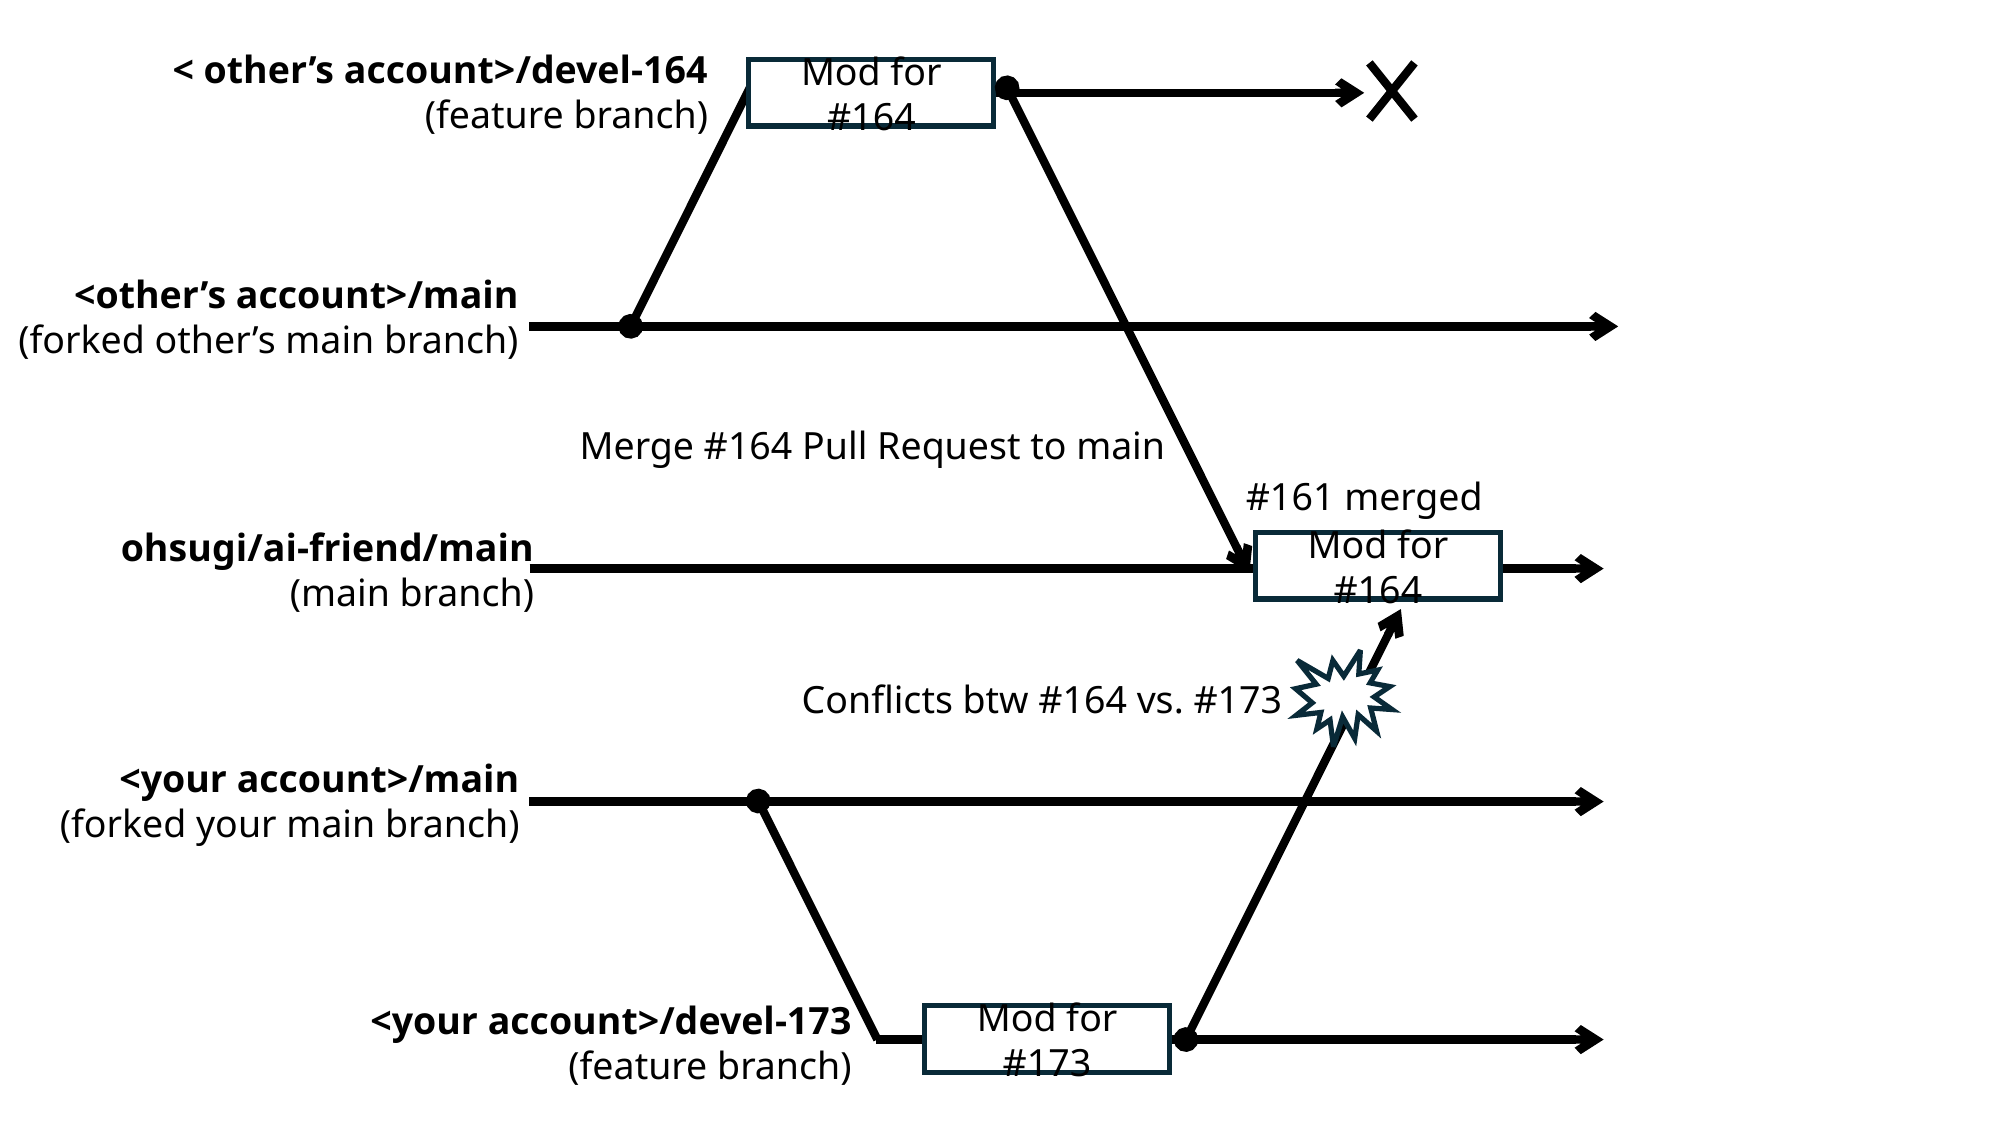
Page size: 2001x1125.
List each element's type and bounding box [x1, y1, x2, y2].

text_box [23, 37, 1619, 1096]
